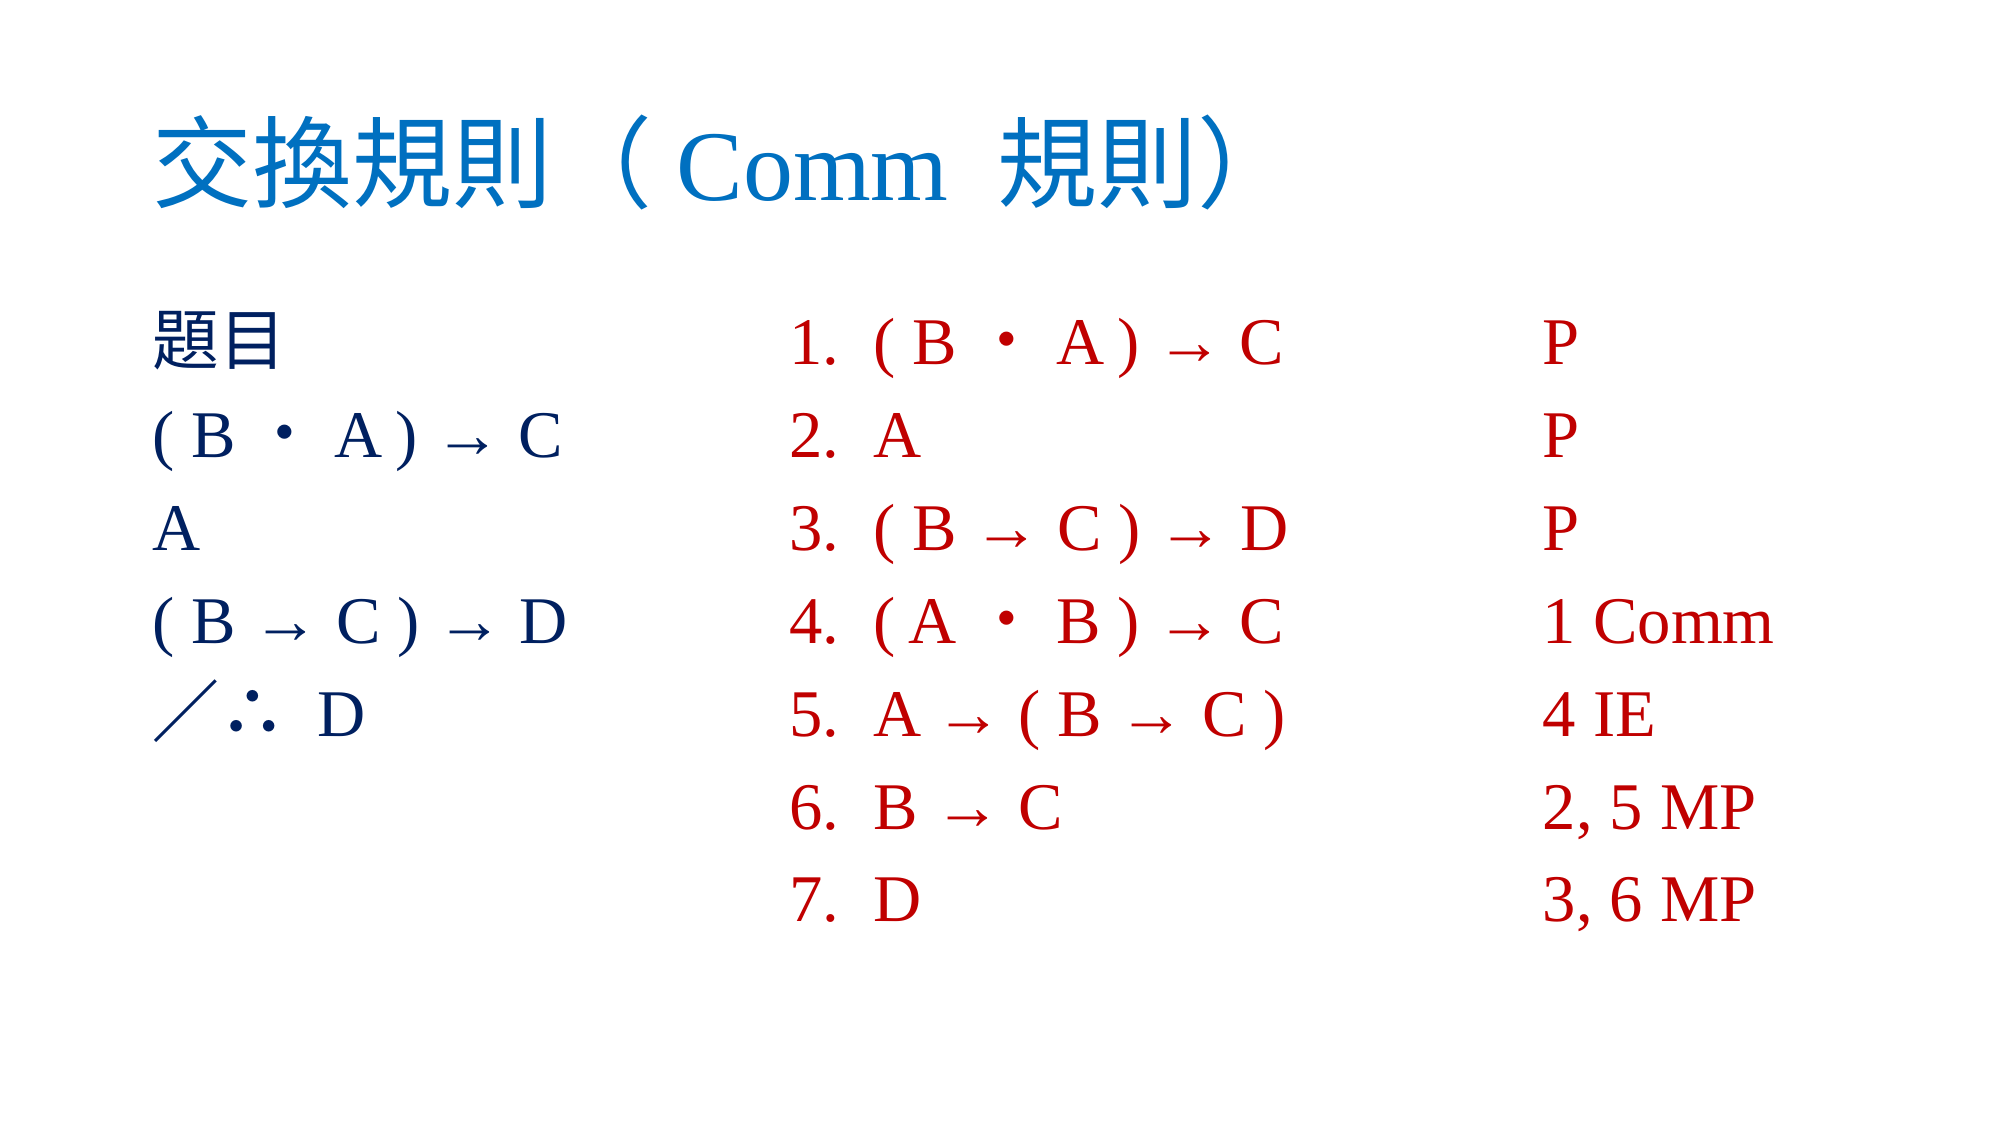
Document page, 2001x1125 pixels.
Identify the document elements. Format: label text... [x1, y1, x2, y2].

list P P P 1 Comm 4 IE 2, 5 MP 3, 6 MP [1527, 299, 1863, 1014]
text_box 題目 ( B・A ) → C A ( B → C ) → D ／∴ D [137, 299, 681, 1014]
list ( B・A ) → C A ( B → C ) → D ( A・B ) → C A → ( B → C ) B → C D [774, 299, 1499, 1014]
title 交換規則（Comm 規則） [137, 59, 1863, 278]
